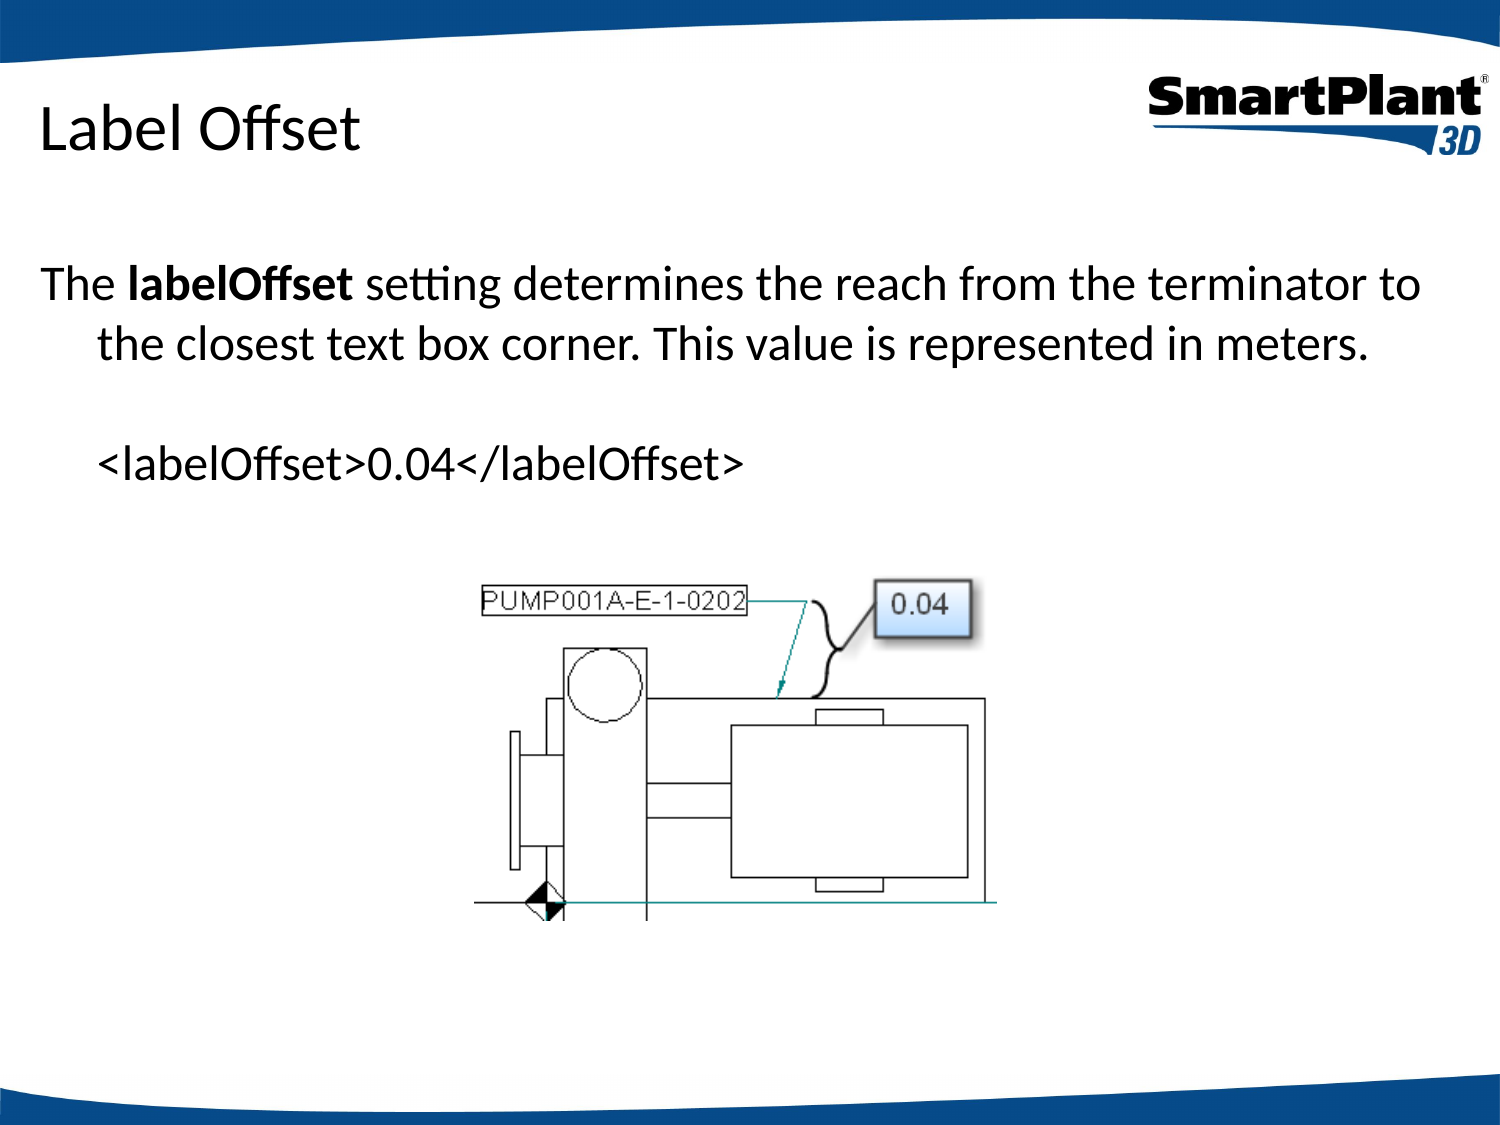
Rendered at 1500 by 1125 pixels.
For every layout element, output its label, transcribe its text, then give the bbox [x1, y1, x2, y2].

picture [0, 1074, 1500, 1125]
picture [474, 574, 998, 921]
list The labelOffset setting determines the reach from the terminator to the closest text box corner. This value is represented in meters. <labelOffset>0.04</labelOffset> [25, 242, 1476, 973]
title Label Offset [24, 29, 1138, 218]
picture [0, 0, 1500, 63]
picture [1149, 74, 1489, 155]
